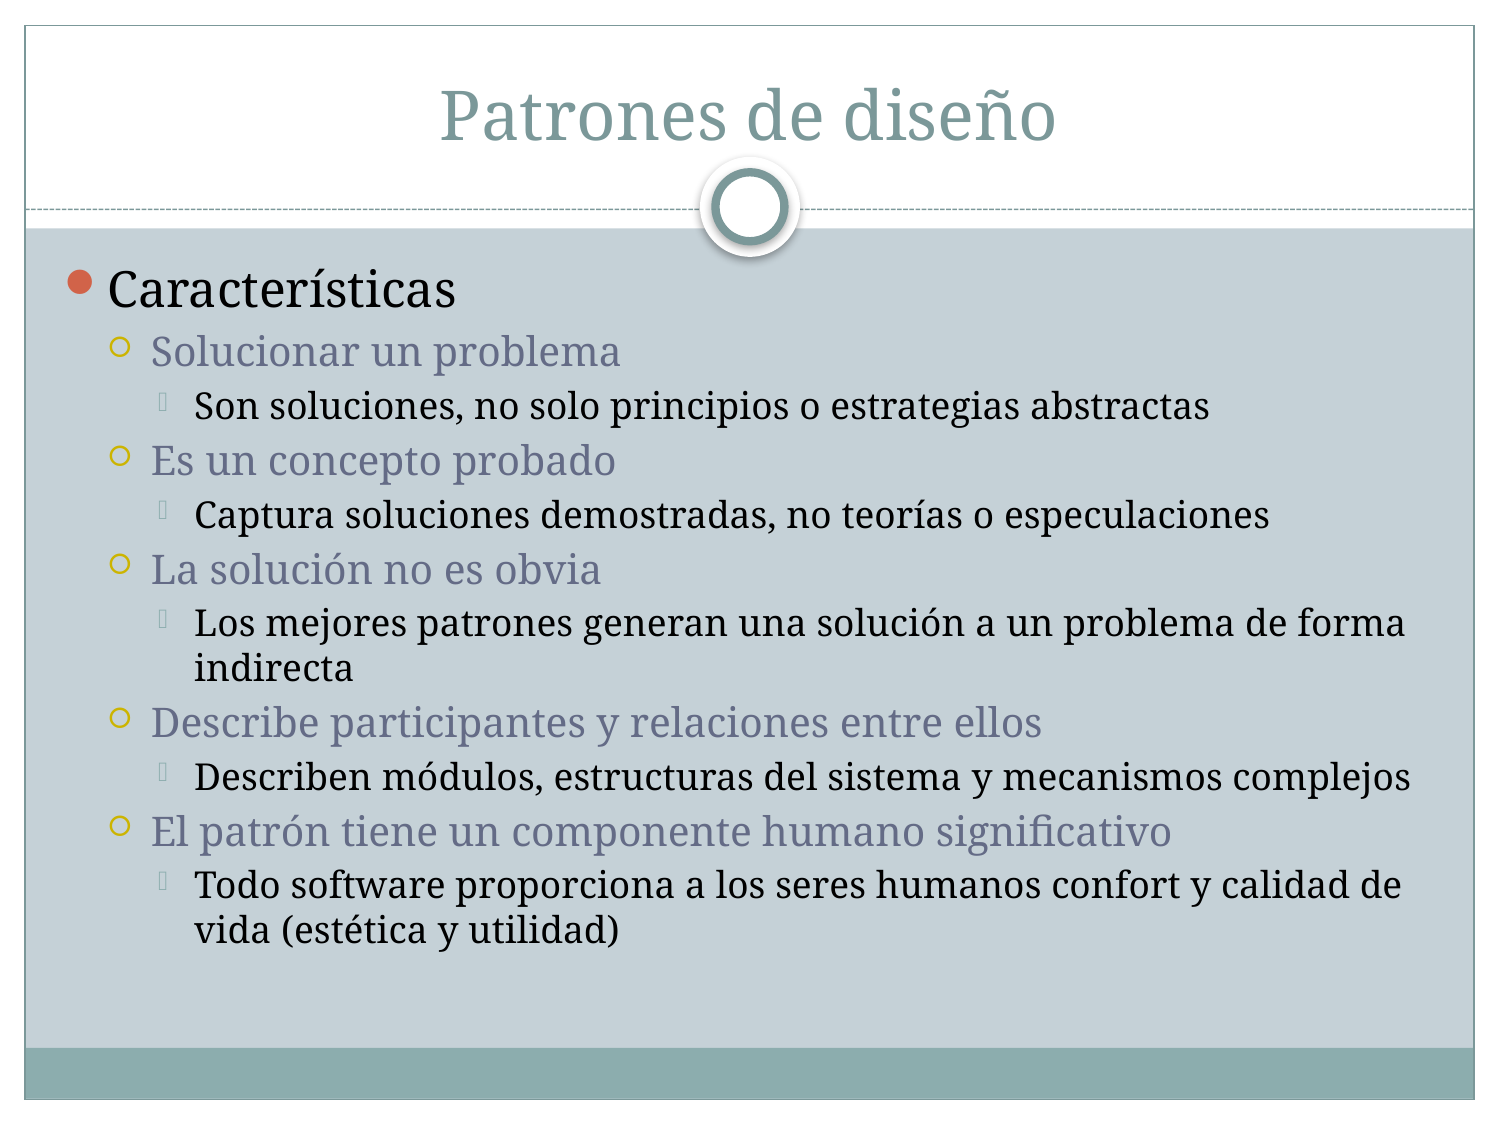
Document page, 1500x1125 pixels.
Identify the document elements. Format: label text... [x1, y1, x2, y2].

title Patrones de diseño [49, 37, 1450, 162]
list Características Solucionar un problema Son soluciones, no solo principios o estrategias abstractas Es un concepto probado Captura soluciones demostradas, no teorías o especulaciones La solución no es obvia Los mejores patrones generan una solución a un problema de forma indirecta Describe participantes y relaciones entre ellos Describen módulos, estructuras del sistema y mecanismos complejos El patrón tiene un componente humano significativo Todo software proporciona a los seres humanos confort y calidad de vida (estética y utilidad) [49, 250, 1445, 1001]
